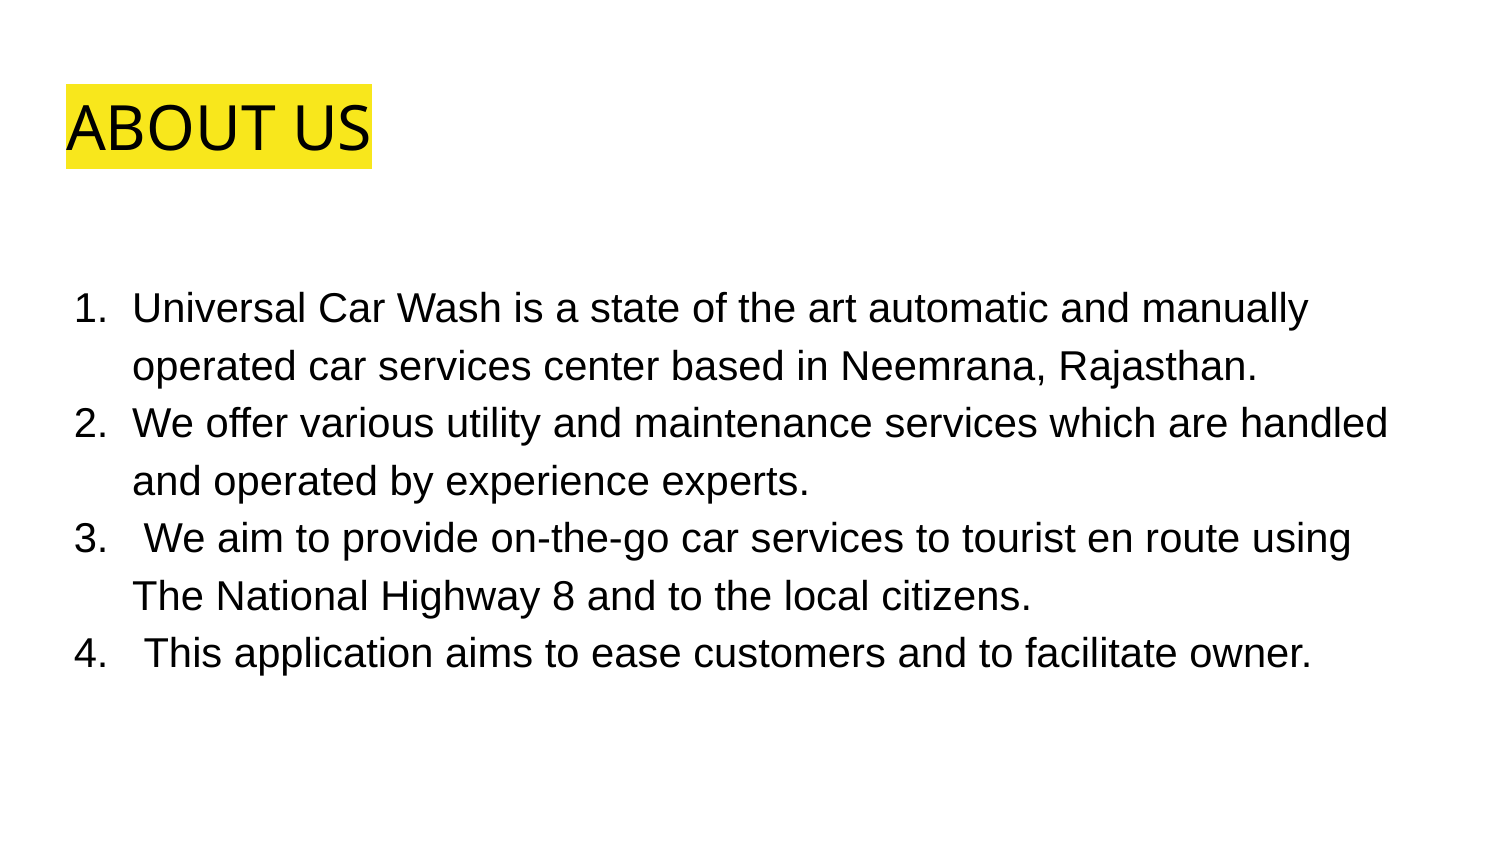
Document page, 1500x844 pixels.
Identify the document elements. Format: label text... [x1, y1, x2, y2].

title ABOUT US [51, 72, 1449, 167]
list Universal Car Wash is a state of the art automatic and manually operated car services center based in Neemrana, Rajasthan. We offer various utility and maintenance services which are handled and operated by experience experts. We aim to provide on-the-go car services to tourist en route using The National Highway 8 and to the local citizens. This application aims to ease customers and to facilitate owner. [42, 258, 1440, 806]
